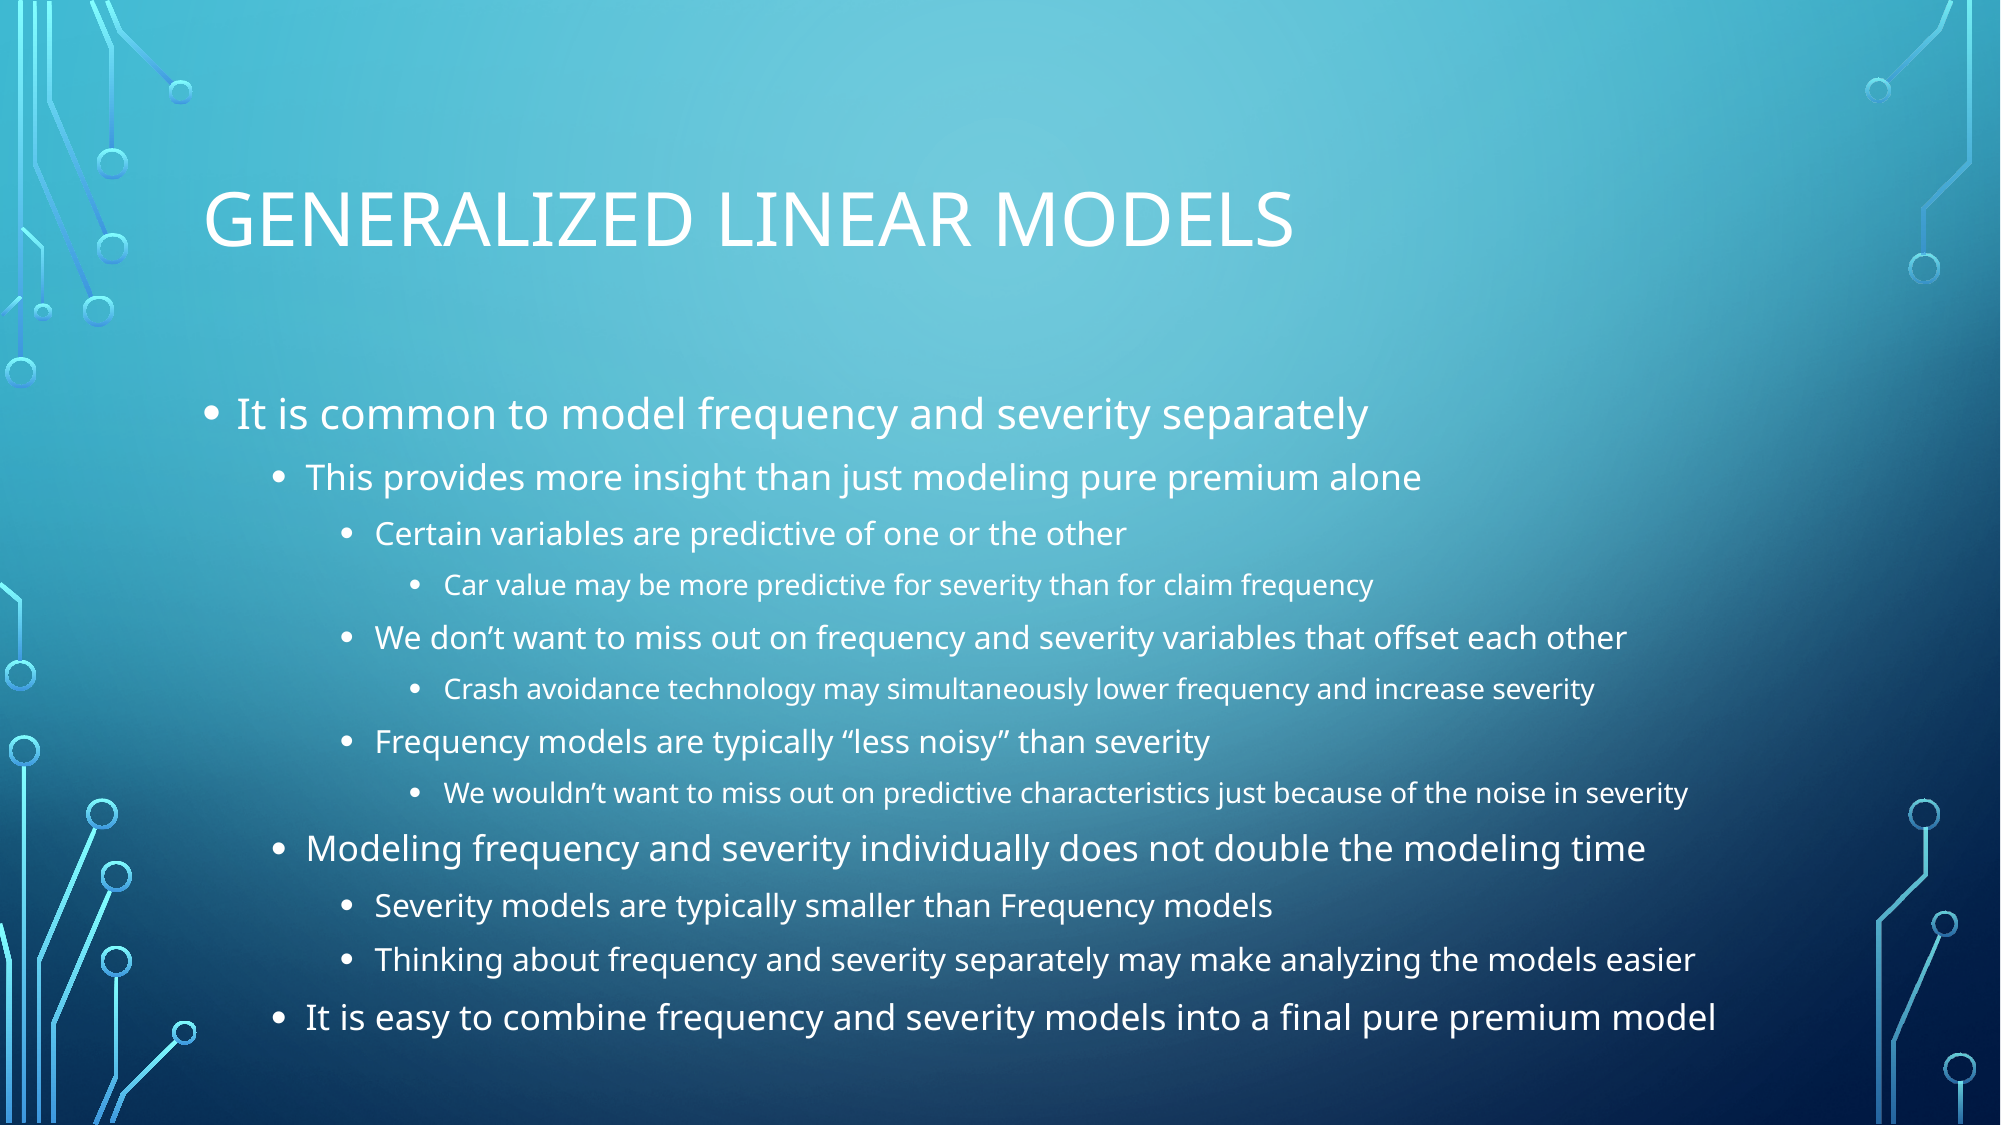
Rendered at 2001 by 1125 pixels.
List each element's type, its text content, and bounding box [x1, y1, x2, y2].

title Generalized Linear models [187, 101, 1813, 344]
list It is common to model frequency and severity separately This provides more insight than just modeling pure premium alone Certain variables are predictive of one or the other Car value may be more predictive for severity than for claim frequency We don’t want to miss out on frequency and severity variables that offset each other Crash avoidance technology may simultaneously lower frequency and increase severity Frequency models are typically “less noisy” than severity We wouldn’t want to miss out on predictive characteristics just because of the noise in severity Modeling frequency and severity individually does not double the modeling time Severity models are typically smaller than Frequency models Thinking about frequency and severity separately may make analyzing the models easier It is easy to combine frequency and severity models into a final pure premium model [187, 369, 1956, 1055]
